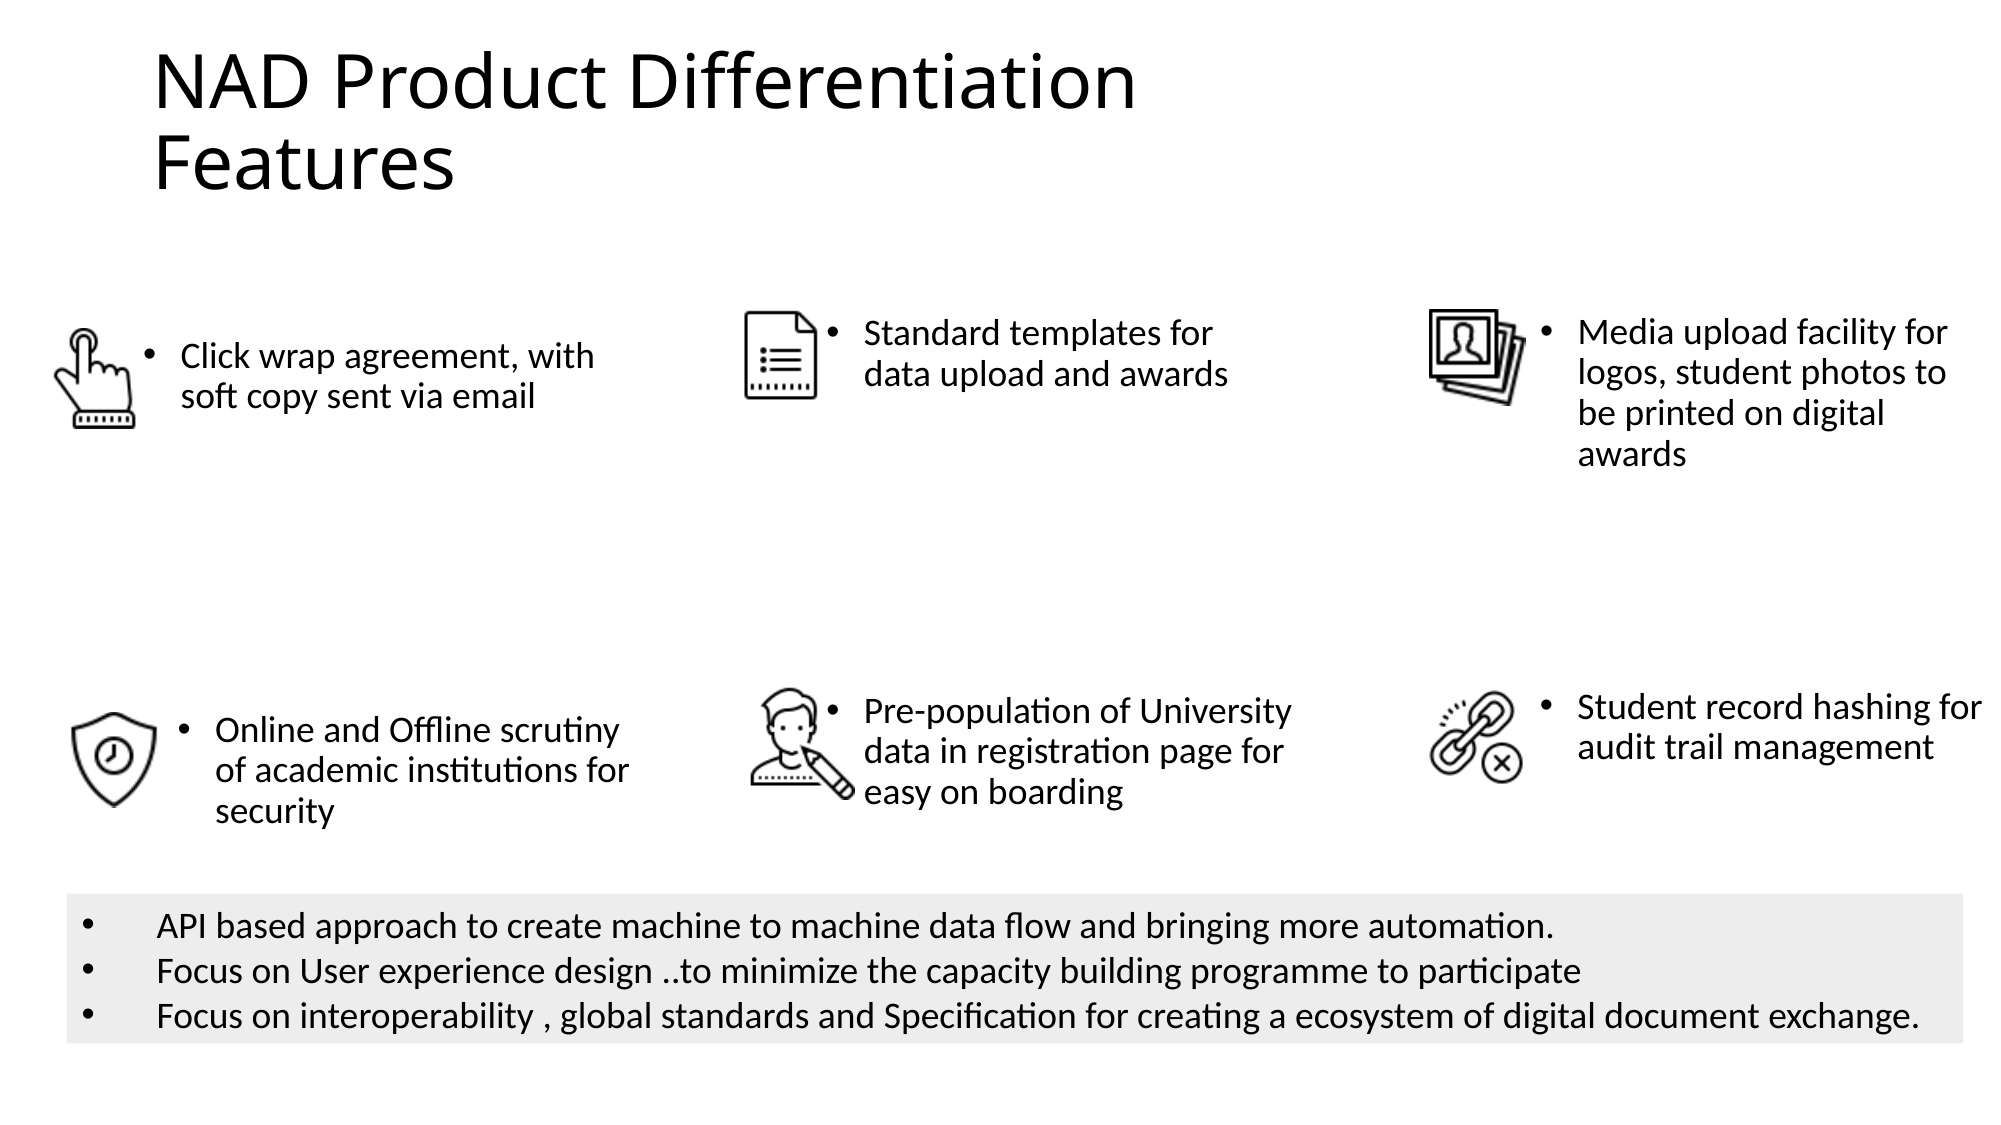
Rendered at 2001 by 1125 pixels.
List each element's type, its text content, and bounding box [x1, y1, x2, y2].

picture [729, 674, 855, 800]
text_box API based approach to create machine to machine data flow and bringing more automation. Focus on User experience design ..to minimize the capacity building programme to participate Focus on interoperability , global standards and Specification for creating a ecosystem of digital document exchange. [66, 893, 1964, 1044]
text_box Click wrap agreement, with soft copy sent via email [128, 328, 649, 644]
picture [45, 328, 146, 429]
picture [66, 712, 163, 808]
text_box Pre-population of University data in registration page for easy on boarding [811, 683, 1321, 893]
text_box Student record hashing for audit trail management [1525, 679, 2000, 995]
picture [1429, 309, 1526, 406]
title NAD Product Differentiation Features [137, 23, 1297, 227]
text_box Media upload facility for logos, student photos to be printed on digital awards [1525, 304, 2000, 620]
list Standard templates for data upload and awards [811, 305, 1302, 622]
picture [1425, 686, 1526, 787]
picture [729, 305, 830, 406]
text_box Online and Offline scrutiny of academic institutions for security [162, 702, 670, 893]
